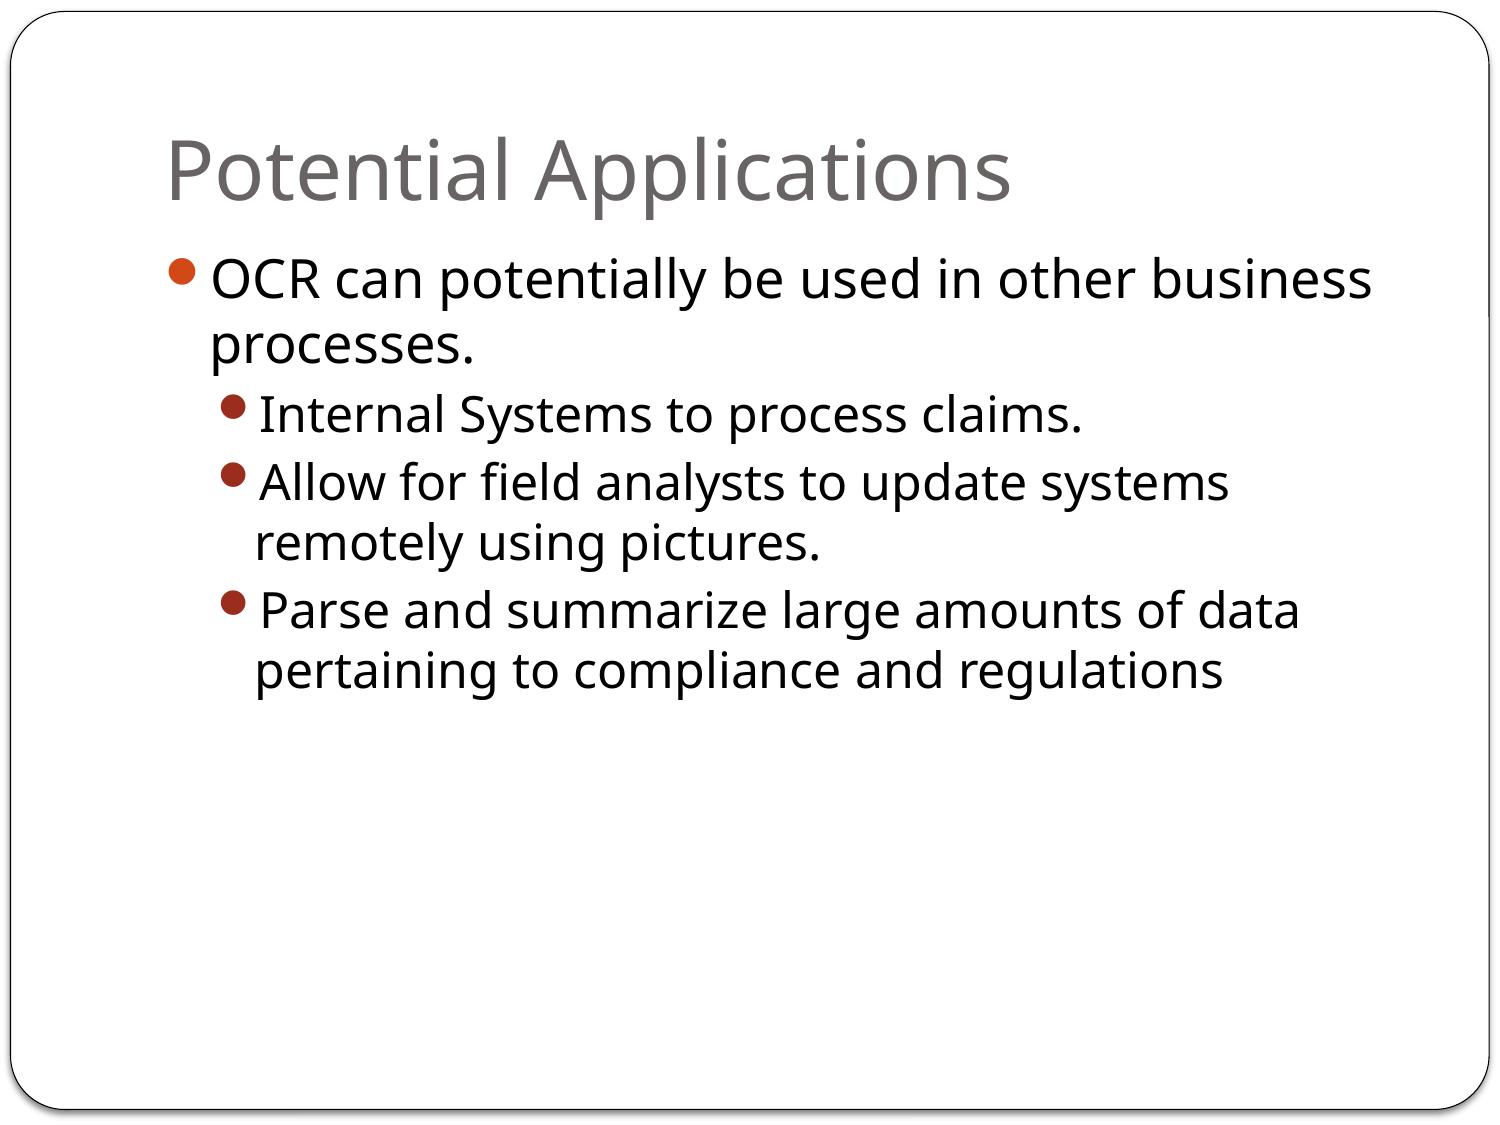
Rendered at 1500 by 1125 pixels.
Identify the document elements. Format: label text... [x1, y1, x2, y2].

title Potential Applications [150, 45, 1425, 233]
list OCR can potentially be used in other business processes. Internal Systems to process claims. Allow for field analysts to update systems remotely using pictures. Parse and summarize large amounts of data pertaining to compliance and regulations [150, 237, 1425, 988]
